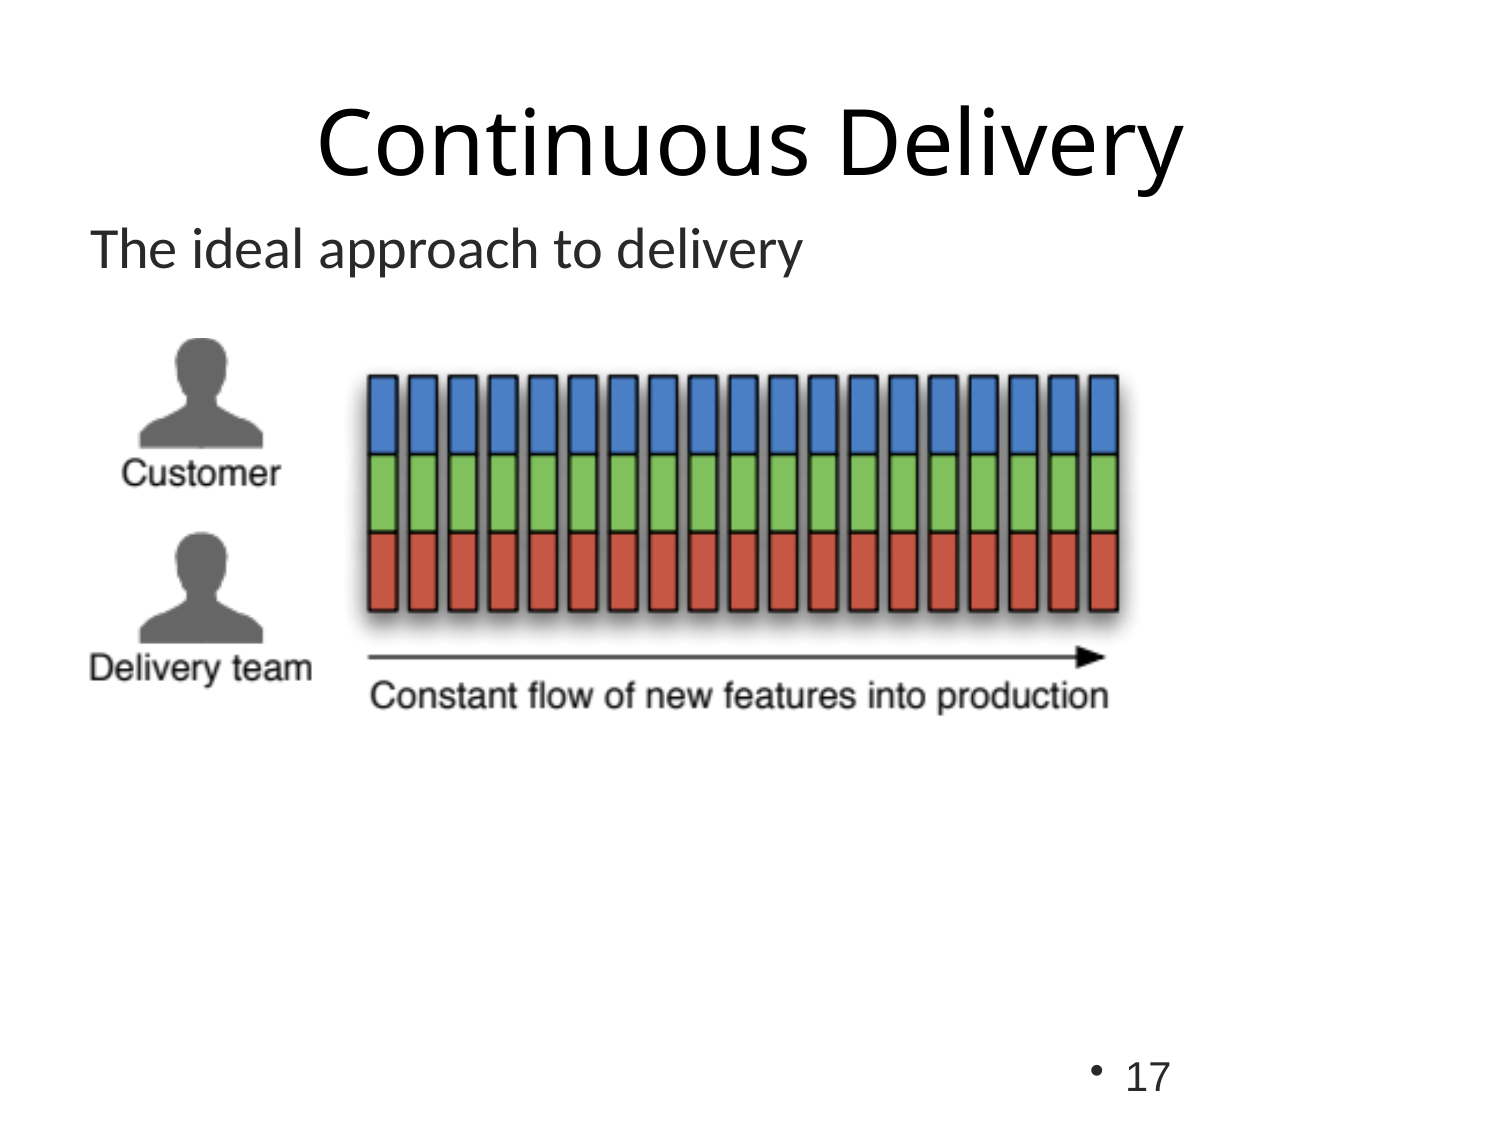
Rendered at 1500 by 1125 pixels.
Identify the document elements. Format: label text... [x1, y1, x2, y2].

text_box The ideal approach to delivery [74, 214, 1425, 288]
title Continuous Delivery [75, 45, 1425, 214]
picture [88, 337, 1150, 716]
slide_number 17 [1074, 1042, 1425, 1103]
